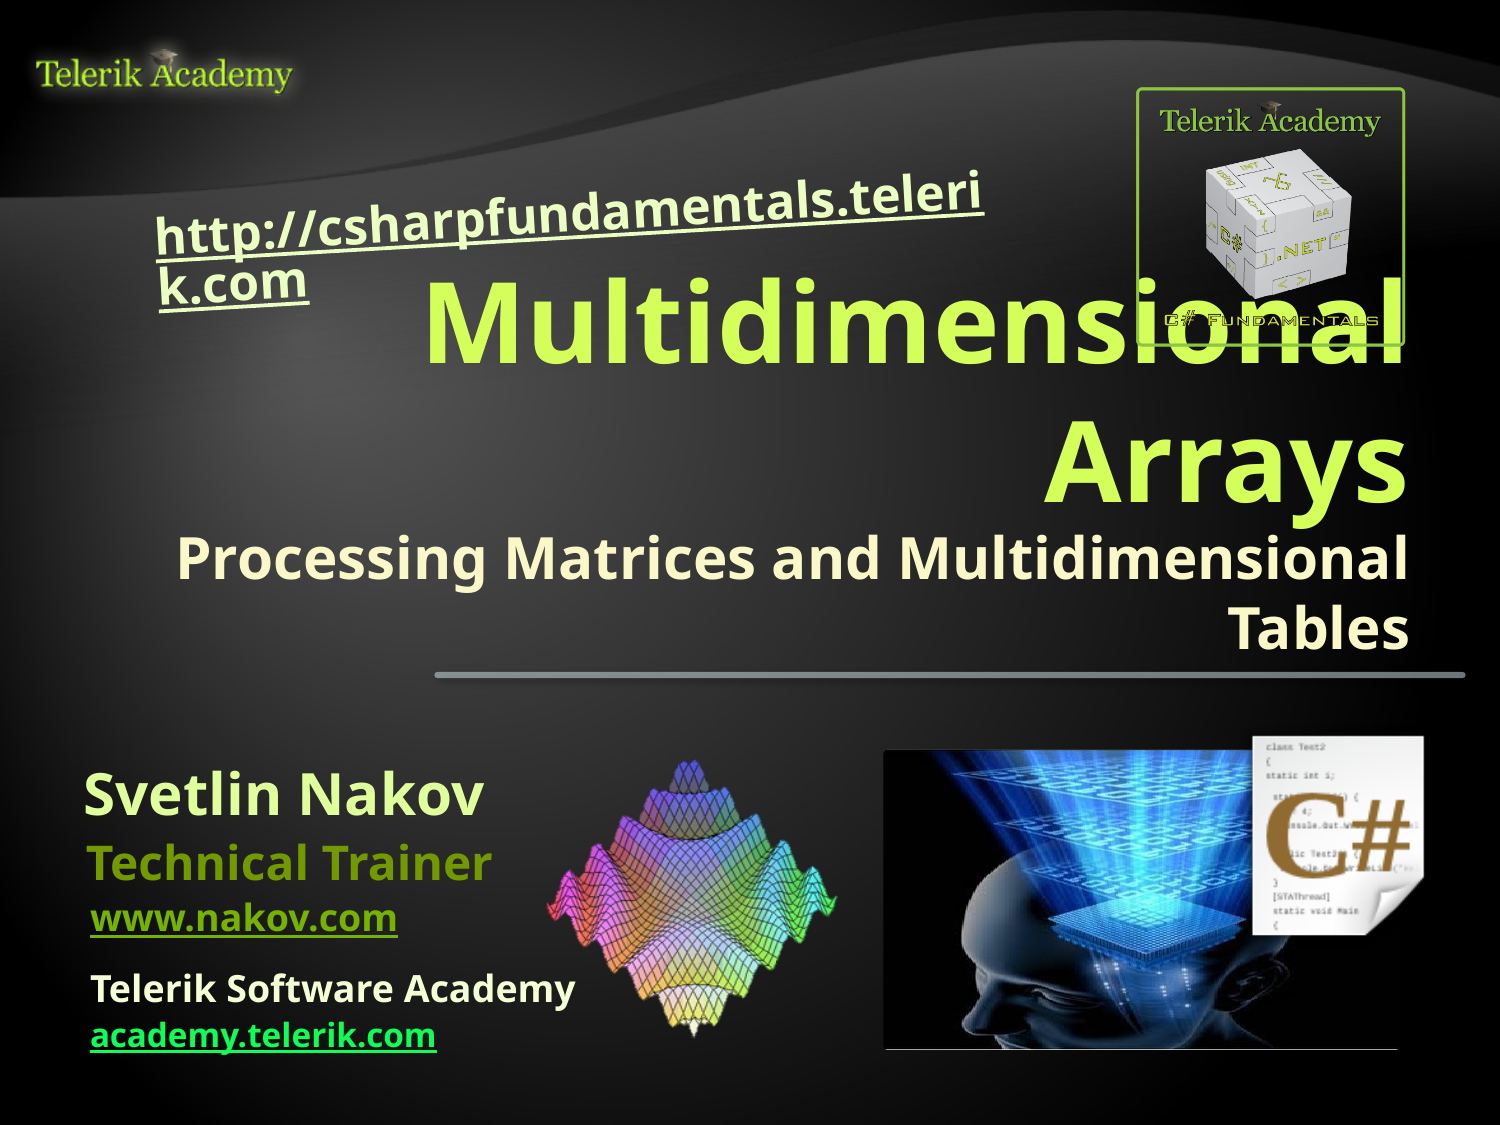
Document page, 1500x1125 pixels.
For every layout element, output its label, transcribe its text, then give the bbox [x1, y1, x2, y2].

text_box http://csharpfundamentals.telerik.com [137, 148, 1029, 283]
list Technical Trainer [70, 825, 494, 1125]
list www.nakov.com [75, 886, 700, 1125]
picture [0, 0, 1500, 1125]
list Svetlin Nakov [68, 750, 494, 1125]
title Multidimensional Arrays [75, 275, 1425, 525]
subtitle Processing Matrices and Multidimensional Tables [75, 544, 1425, 638]
